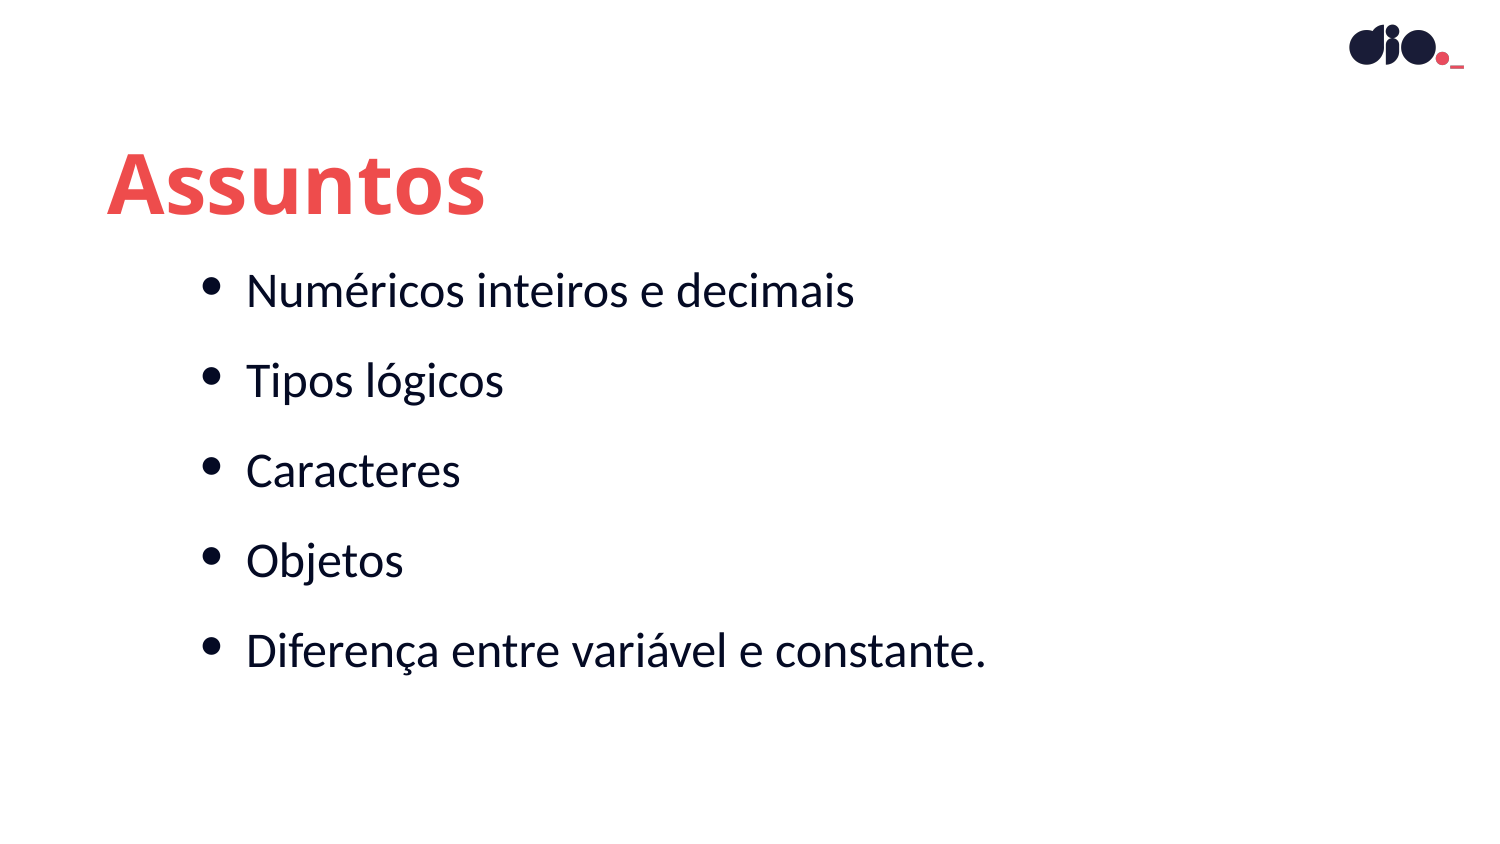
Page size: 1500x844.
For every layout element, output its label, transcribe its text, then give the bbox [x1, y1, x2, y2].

text_box Numéricos inteiros e decimais Tipos lógicos Caracteres Objetos Diferença entre variável e constante. [171, 310, 1309, 595]
text_box Assuntos [92, 104, 1309, 243]
picture [1334, 15, 1474, 78]
